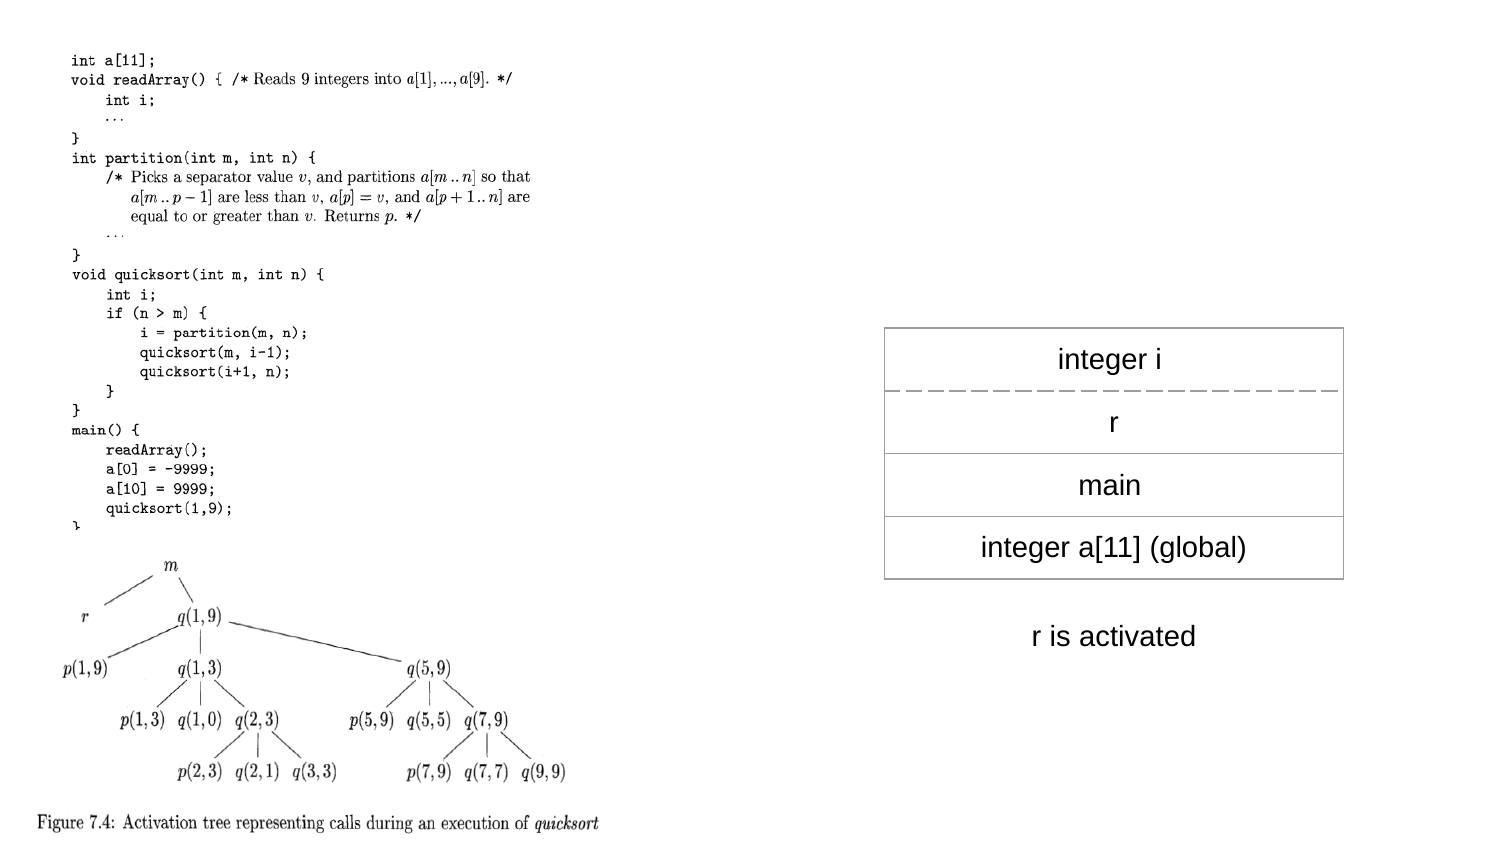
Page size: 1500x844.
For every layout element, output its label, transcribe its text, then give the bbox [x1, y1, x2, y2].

table_cell main [885, 454, 1343, 516]
table_cell integer a[11] (global) [885, 517, 1343, 578]
picture [0, 542, 606, 844]
text_box r is activated [906, 601, 1322, 673]
table_cell r [885, 391, 1343, 453]
table_header integer i [885, 329, 1343, 391]
picture [26, 40, 571, 530]
